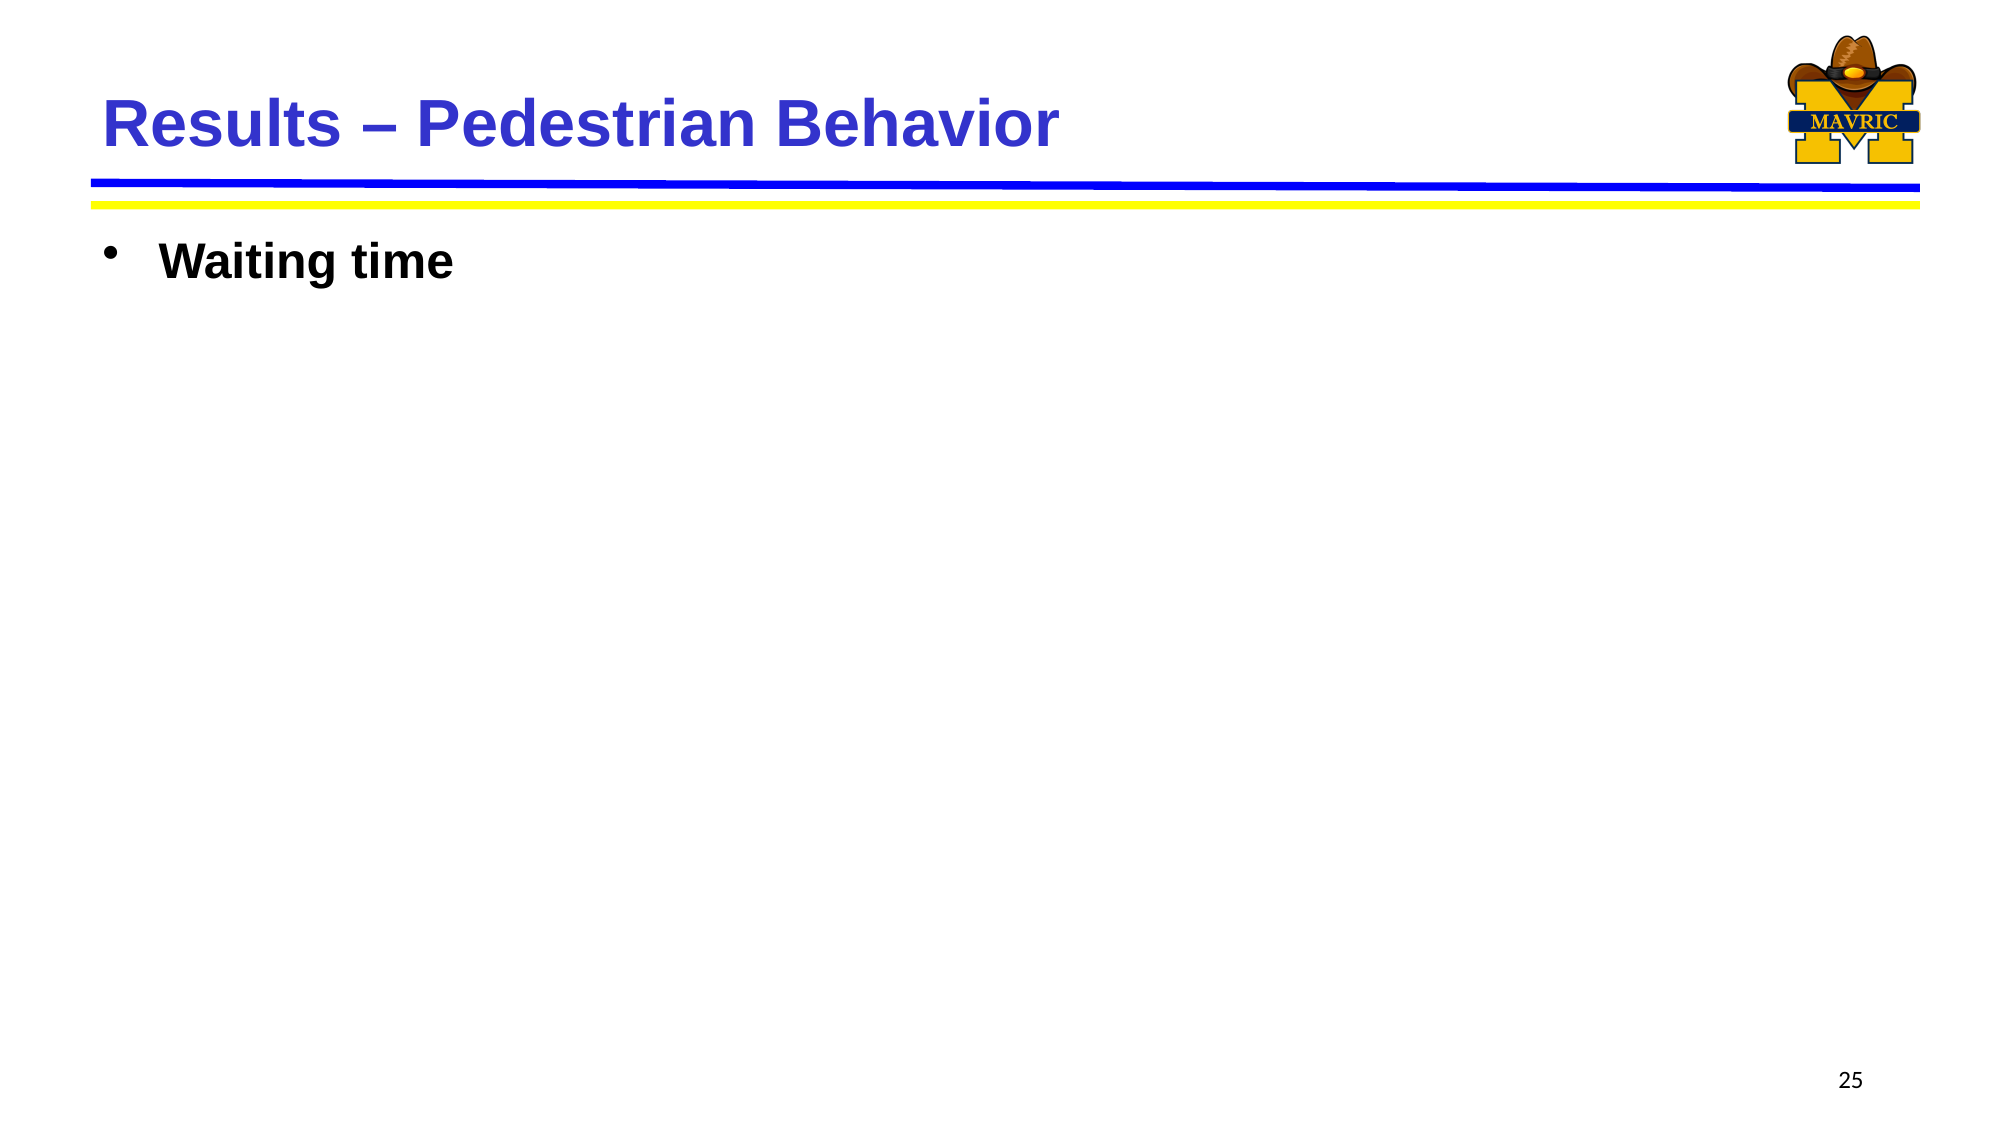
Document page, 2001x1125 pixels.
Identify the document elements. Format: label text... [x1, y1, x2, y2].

slide_number 25 [1815, 1055, 1879, 1095]
picture [1780, 14, 1928, 164]
list Waiting time [87, 221, 1928, 1000]
title Results – Pedestrian Behavior [87, 74, 1920, 165]
